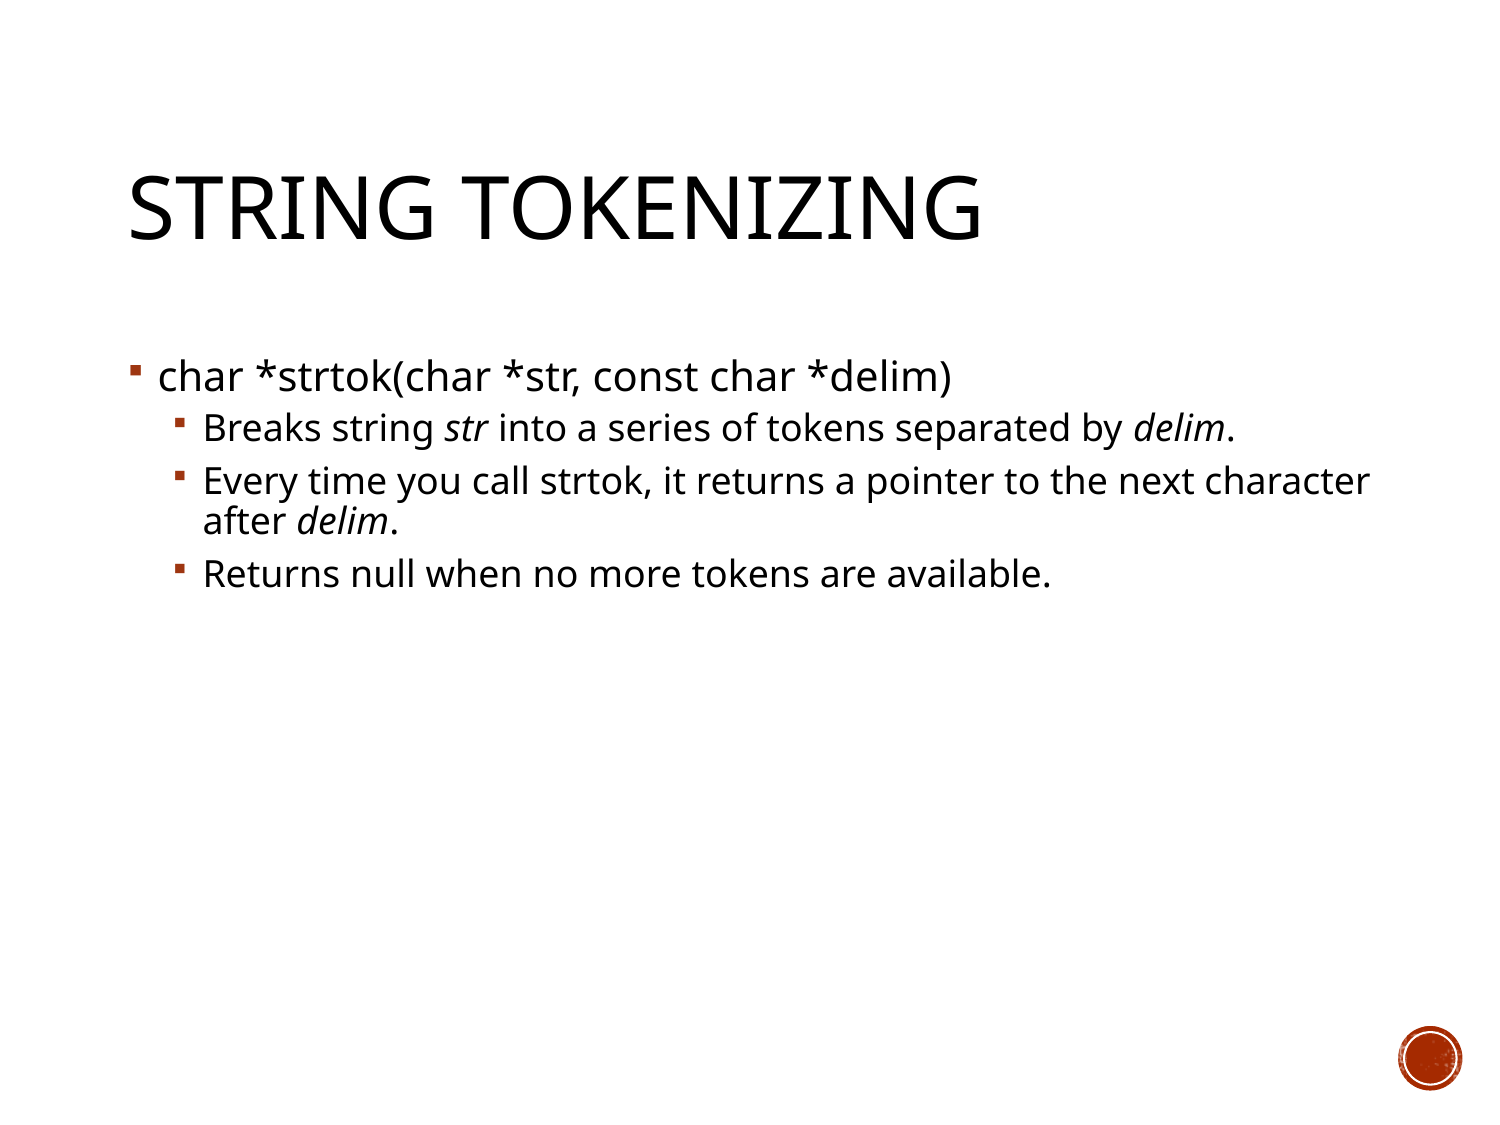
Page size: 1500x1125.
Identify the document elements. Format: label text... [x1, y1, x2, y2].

list char *strtok(char *str, const char *delim) Breaks string str into a series of tokens separated by delim. Every time you call strtok, it returns a pointer to the next character after delim. Returns null when no more tokens are available. [112, 348, 1388, 1013]
title String Tokenizing [112, 79, 1388, 344]
